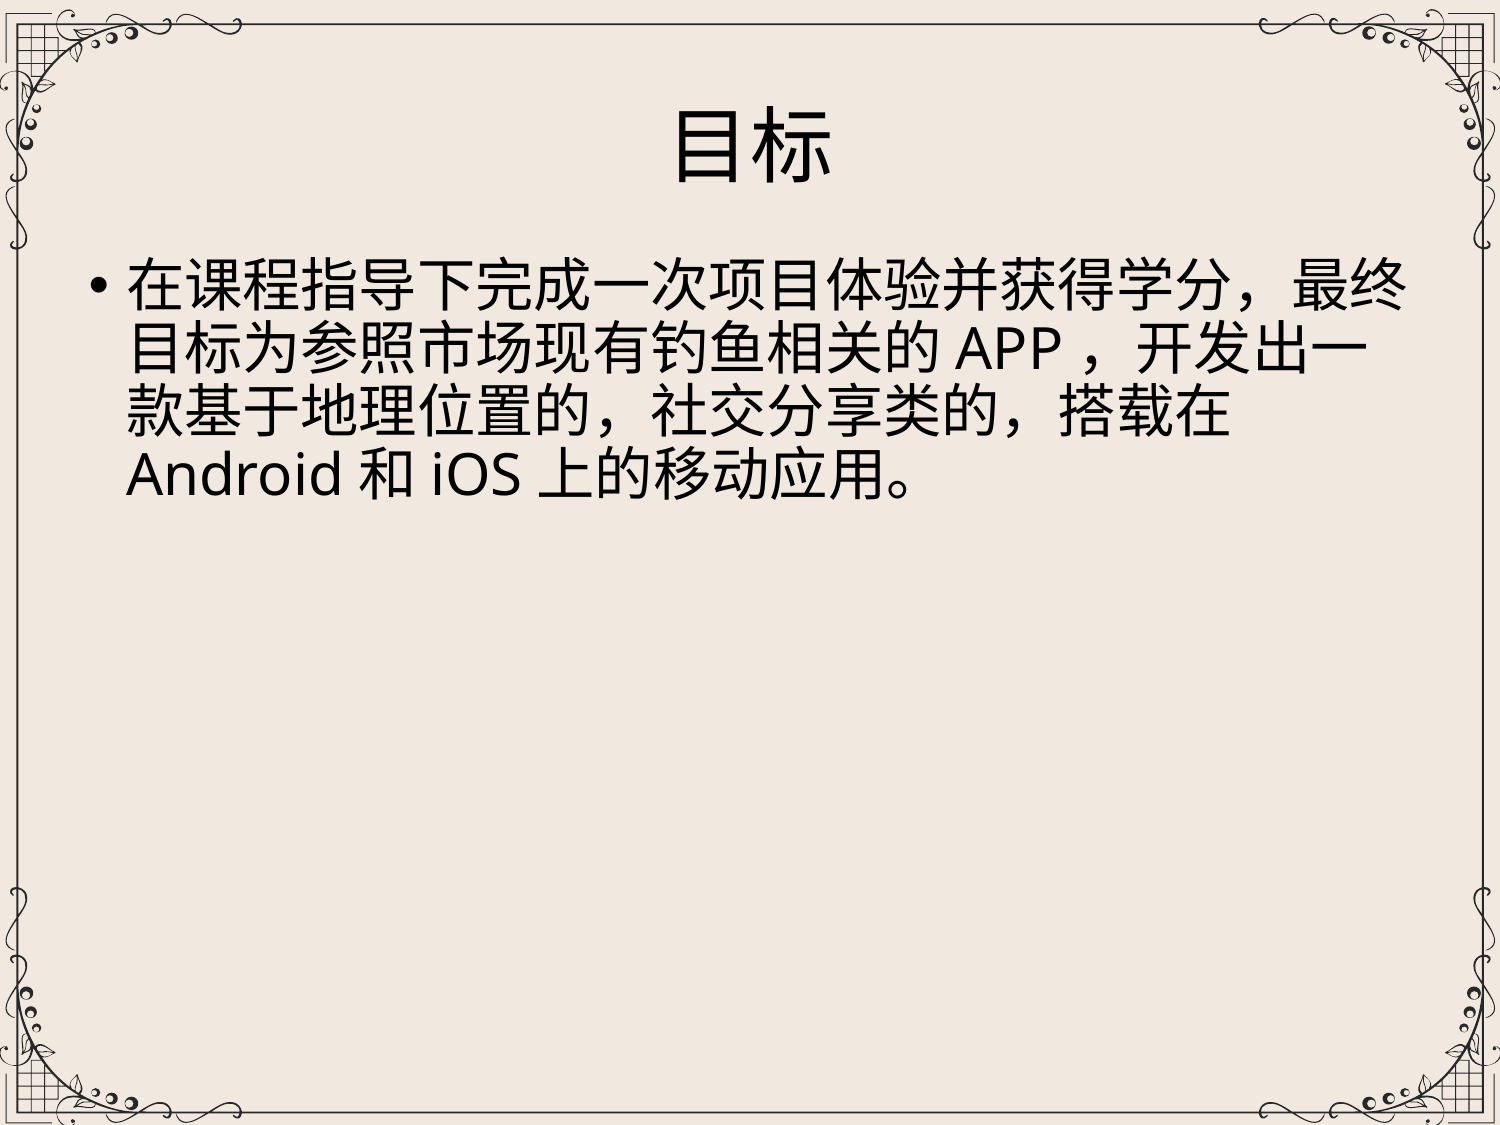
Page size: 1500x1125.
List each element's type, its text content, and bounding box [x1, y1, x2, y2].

list 在课程指导下完成一次项目体验并获得学分，最终目标为参照市场现有钓鱼相关的APP，开发出一款基于地理位置的，社交分享类的，搭载在Android和iOS上的移动应用。 [73, 248, 1427, 917]
text_box 目标 [366, 111, 1134, 175]
